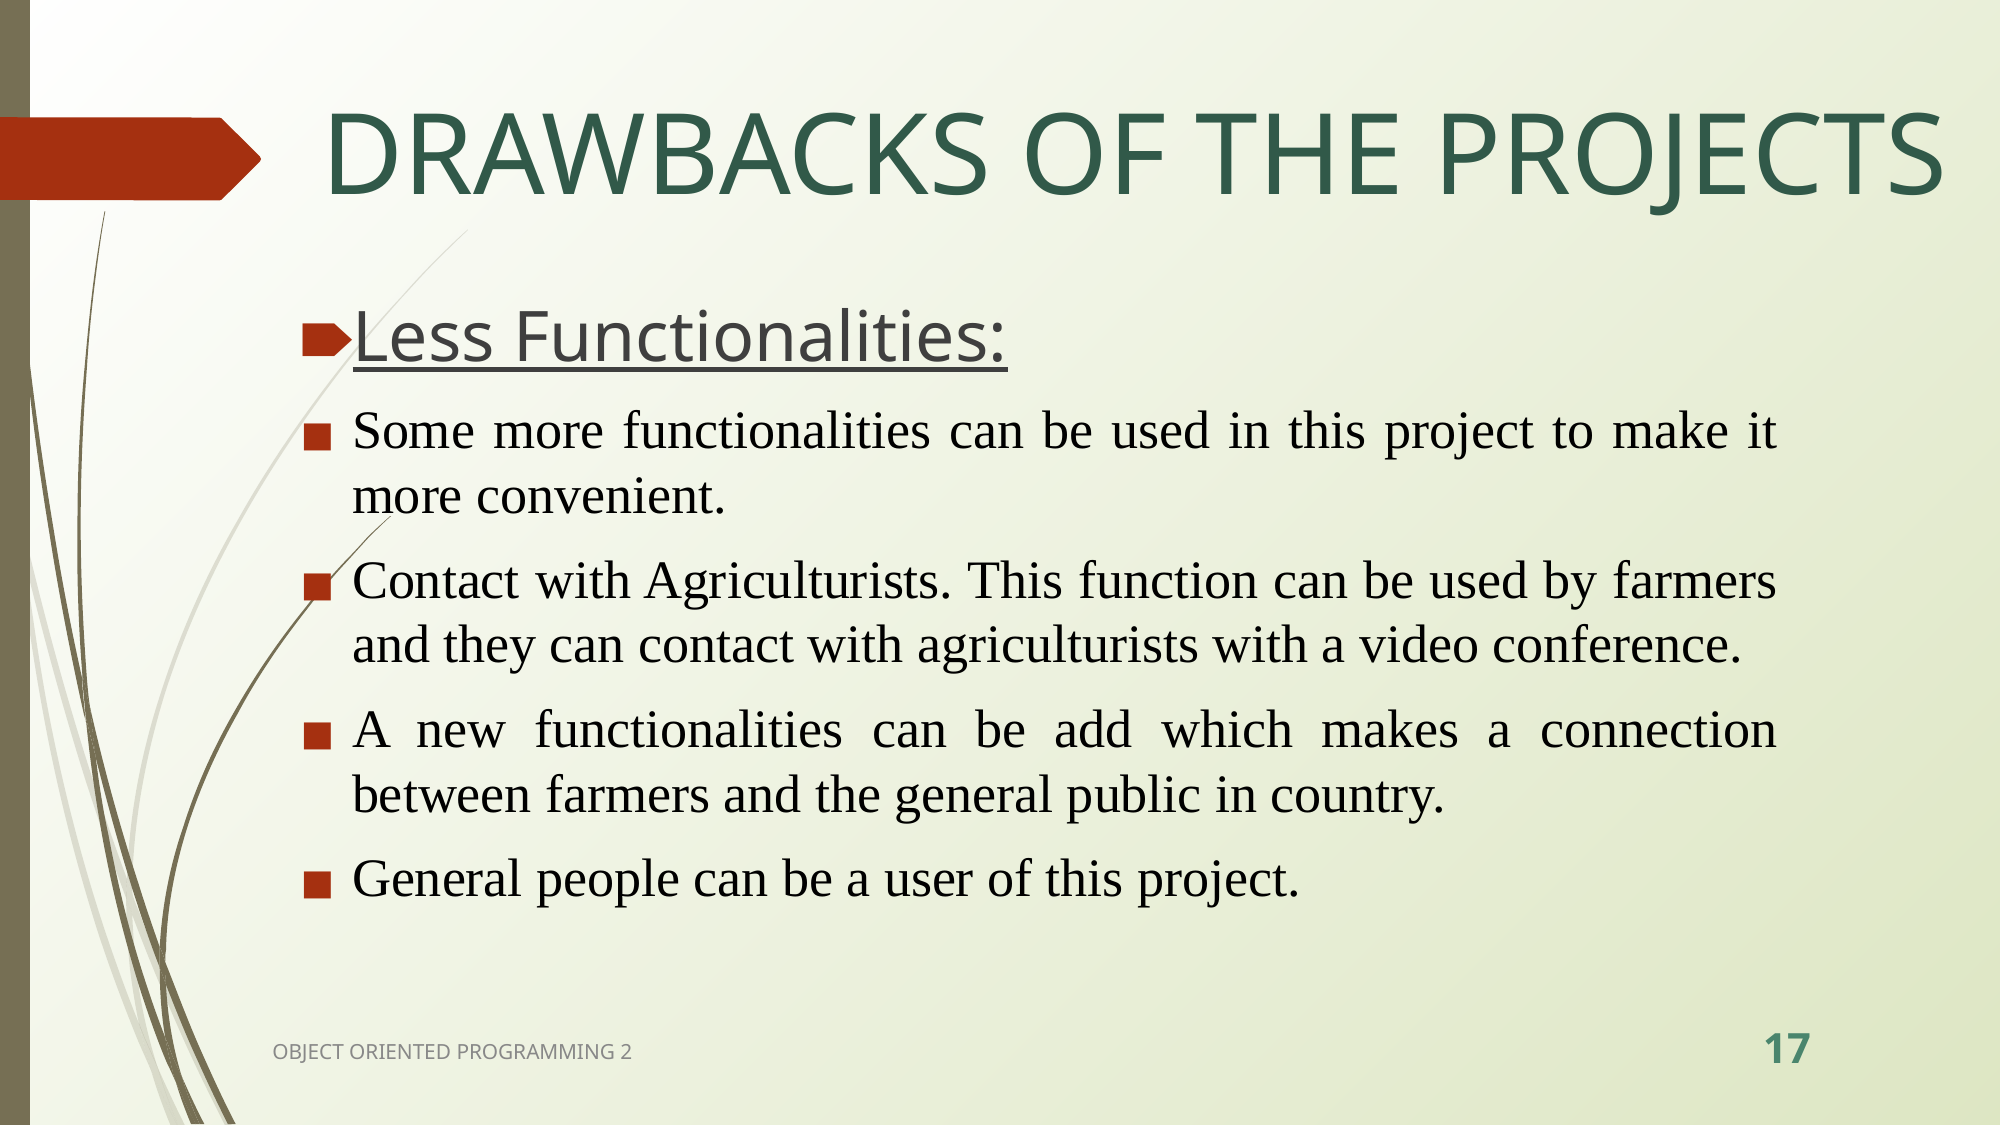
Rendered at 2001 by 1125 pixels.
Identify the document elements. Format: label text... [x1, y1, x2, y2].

footer OBJECT ORIENTED PROGRAMMING 2 [257, 1020, 1508, 1081]
slide_number ‹#› [1698, 1020, 1826, 1081]
list Less Functionalities: Some more functionalities can be used in this project to make it more convenient. Contact with Agriculturists. This function can be used by farmers and they can contact with agriculturists with a video conference. A new functionalities can be add which makes a connection between farmers and the general public in country. General people can be a user of this project. [284, 284, 1794, 979]
title DRAWBACKS OF THE PROJECTS [306, 74, 2000, 285]
